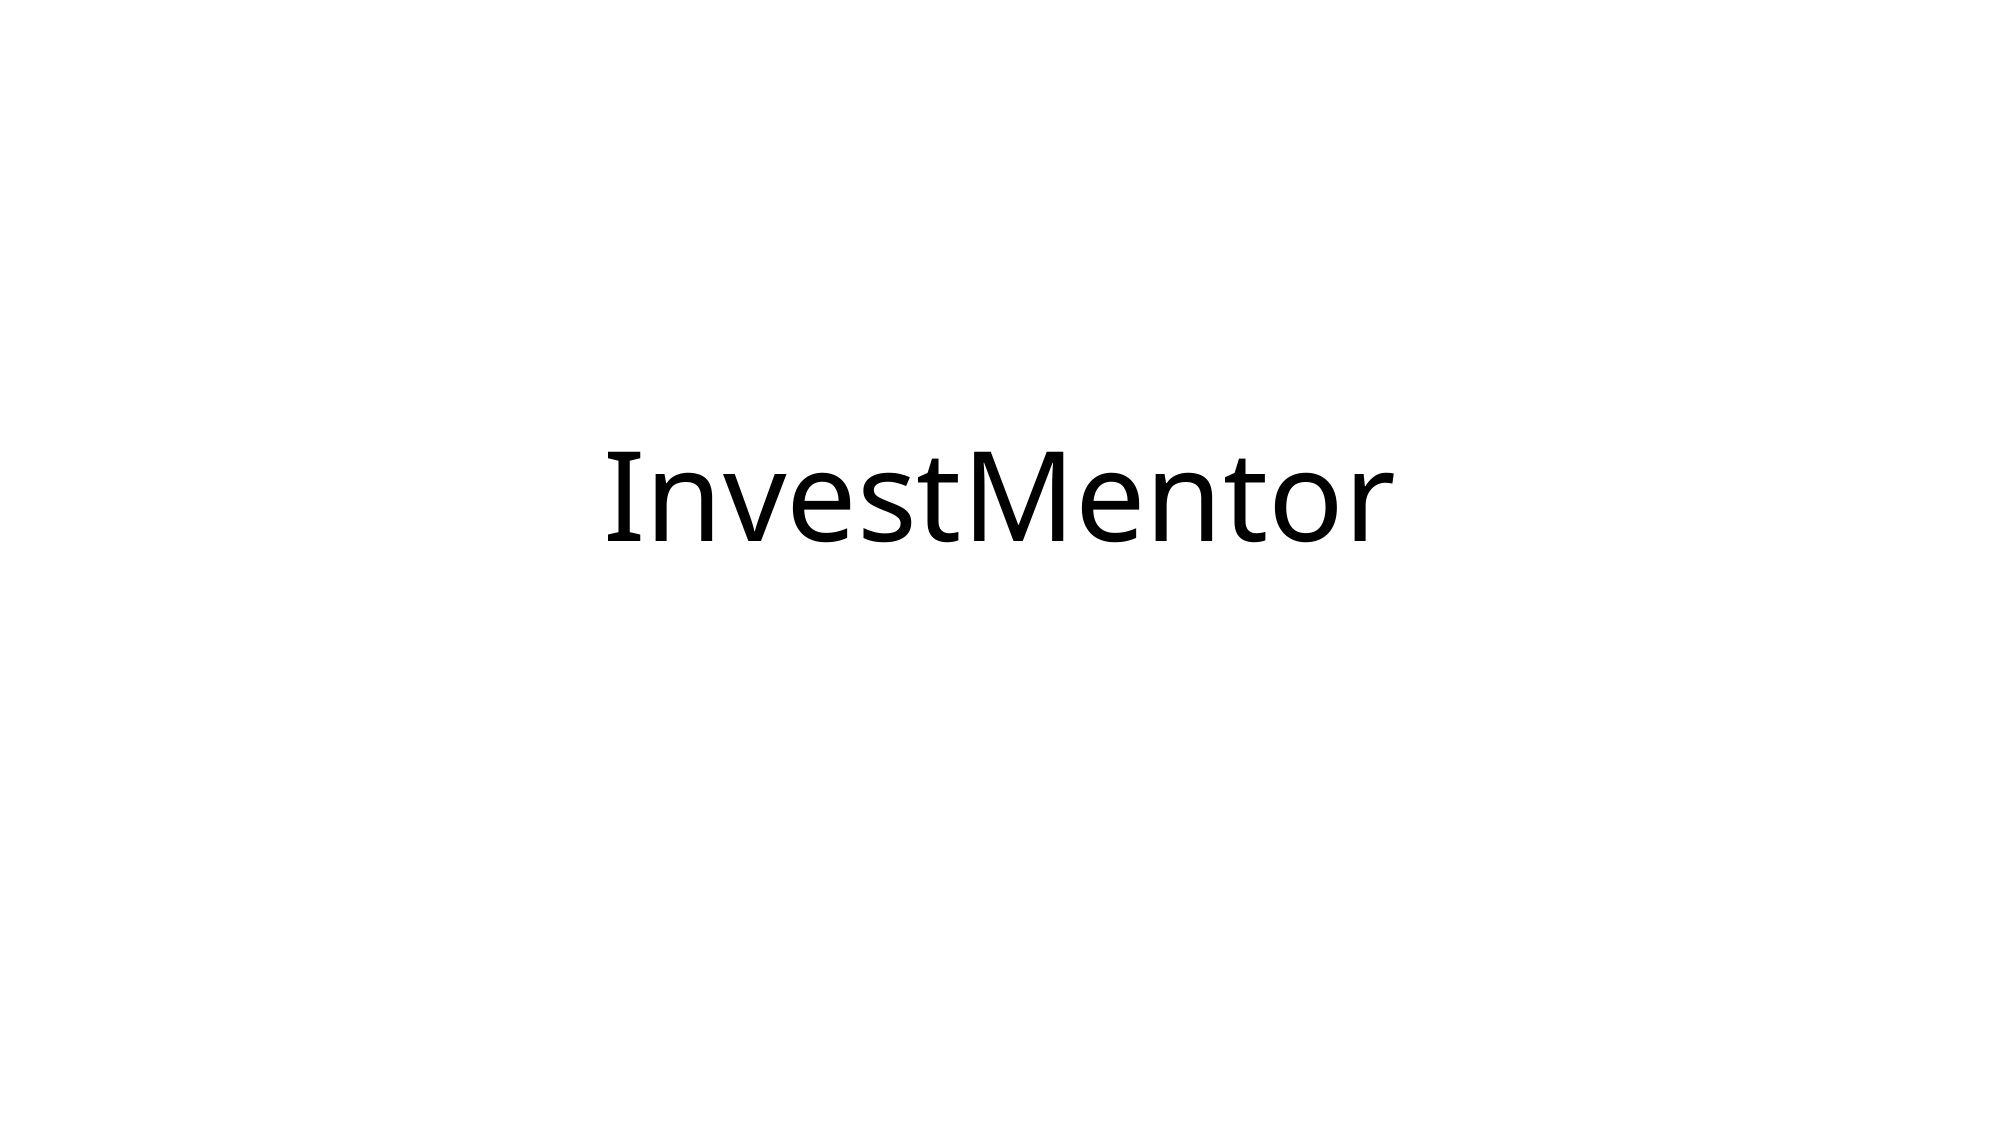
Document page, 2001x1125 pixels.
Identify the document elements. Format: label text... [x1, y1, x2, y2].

title InvestMentor [249, 184, 1750, 576]
